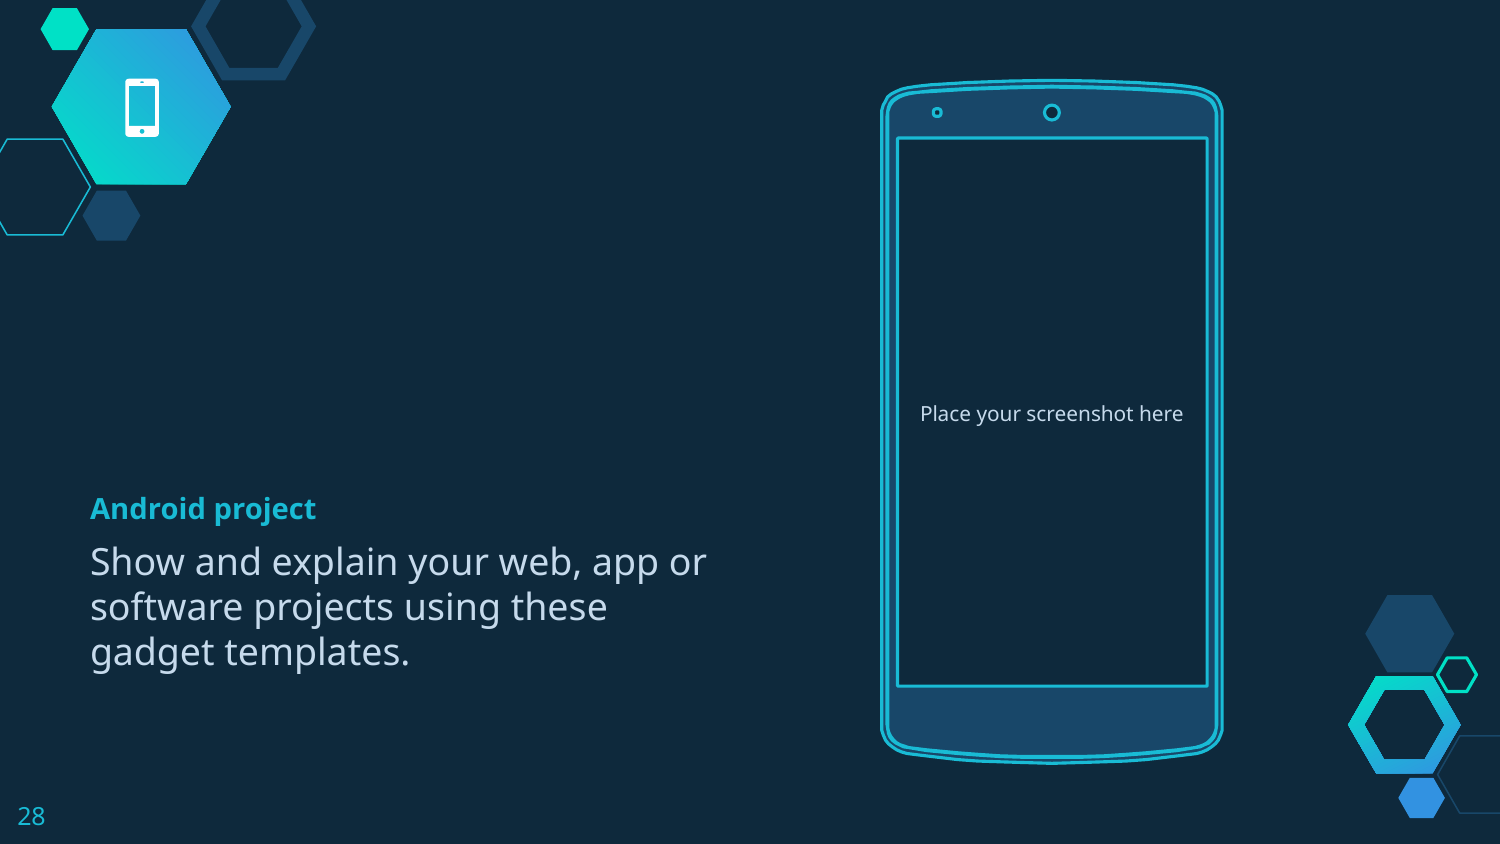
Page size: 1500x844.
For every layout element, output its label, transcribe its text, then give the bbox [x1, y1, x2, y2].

slide_number 28 [2, 785, 93, 844]
text_box Place your screenshot here [897, 137, 1207, 689]
list Android project Show and explain your web, app or software projects using these gadget templates. [75, 242, 748, 689]
text_box [881, 80, 1223, 764]
text_box [125, 78, 159, 137]
